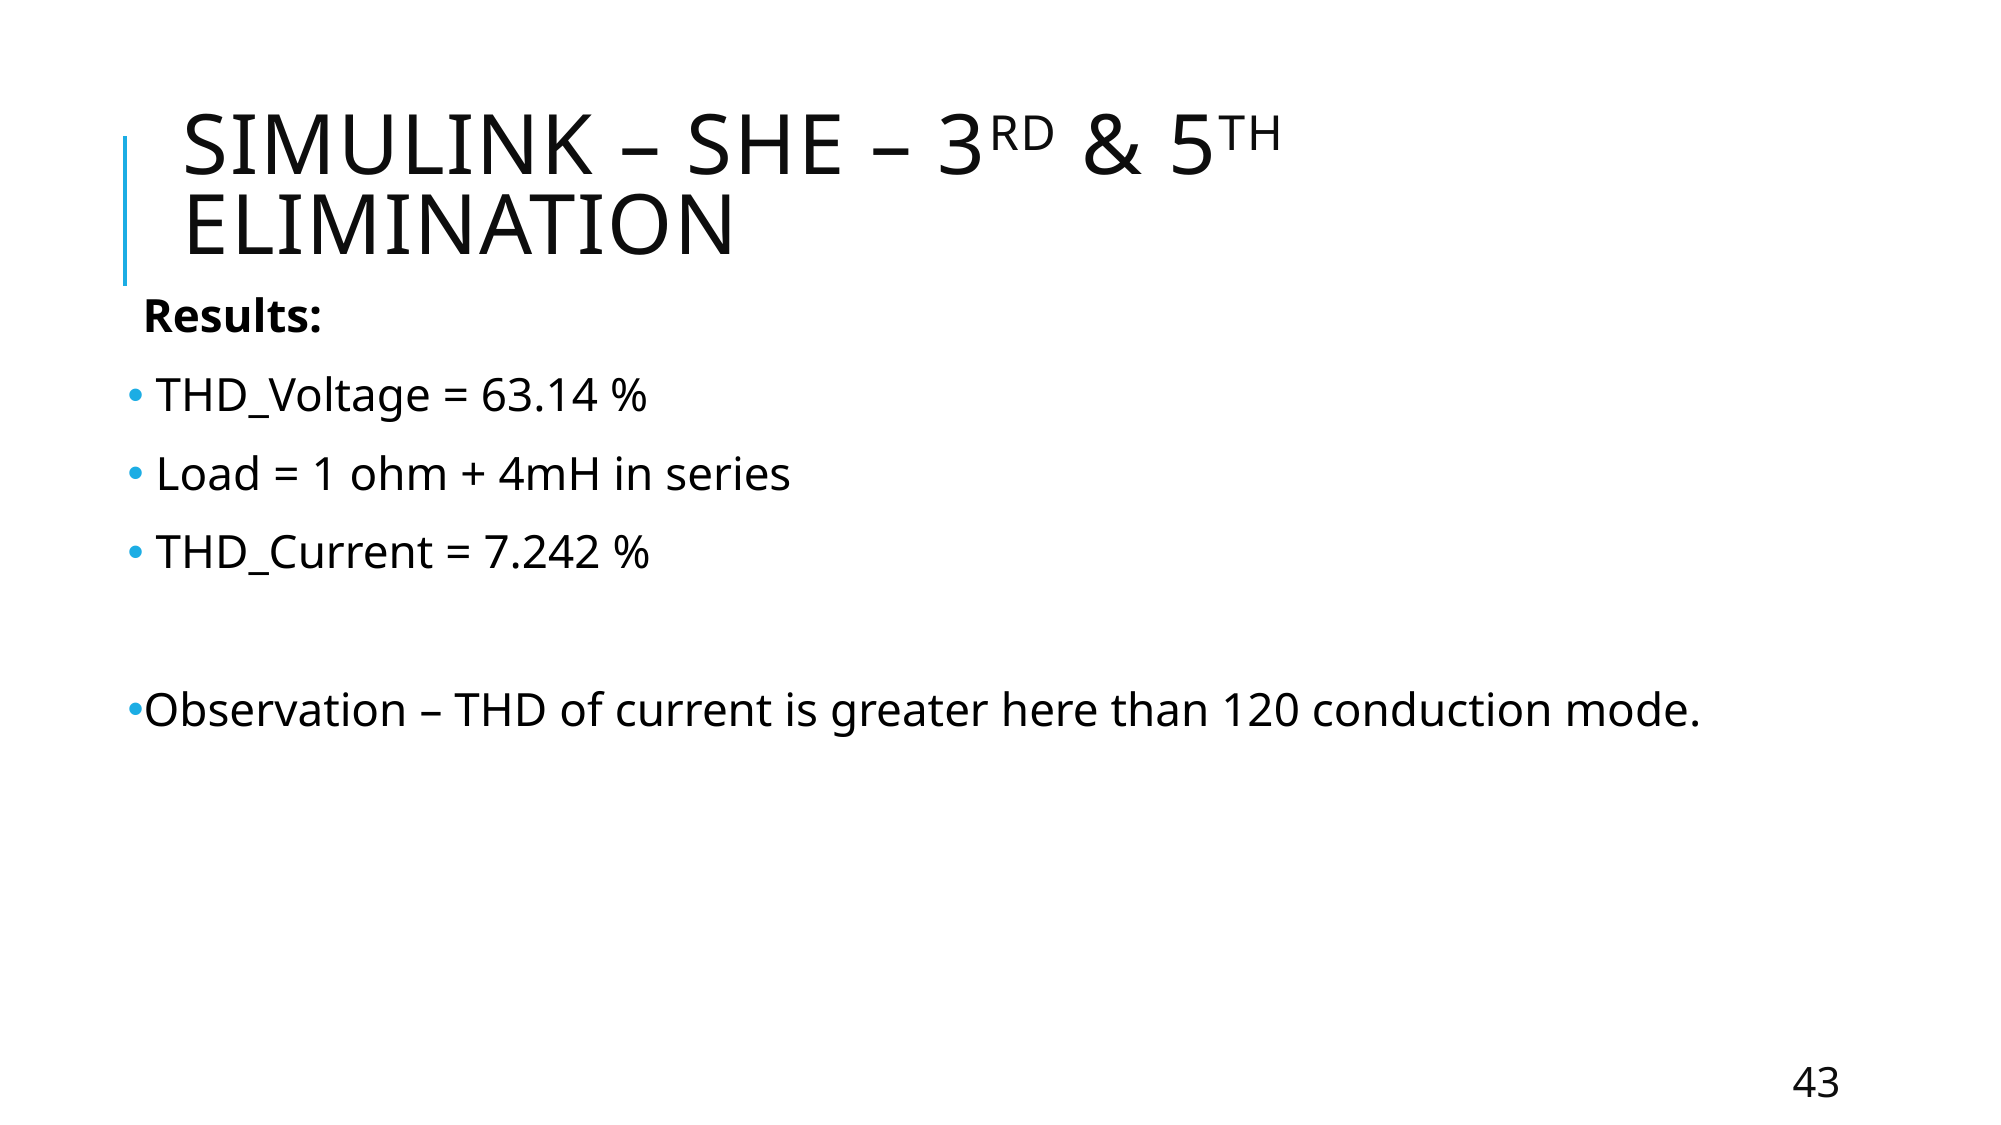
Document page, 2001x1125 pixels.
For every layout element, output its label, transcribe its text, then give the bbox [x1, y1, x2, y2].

list Results: THD_Voltage = 63.14 % Load = 1 ohm + 4mH in series THD_Current = 7.242 % Observation – THD of current is greater here than 120 conduction mode. [120, 285, 1889, 1064]
slide_number 43 [1777, 1061, 1938, 1107]
title Simulink – SHE – 3rd & 5th Elimination [168, 96, 1763, 285]
